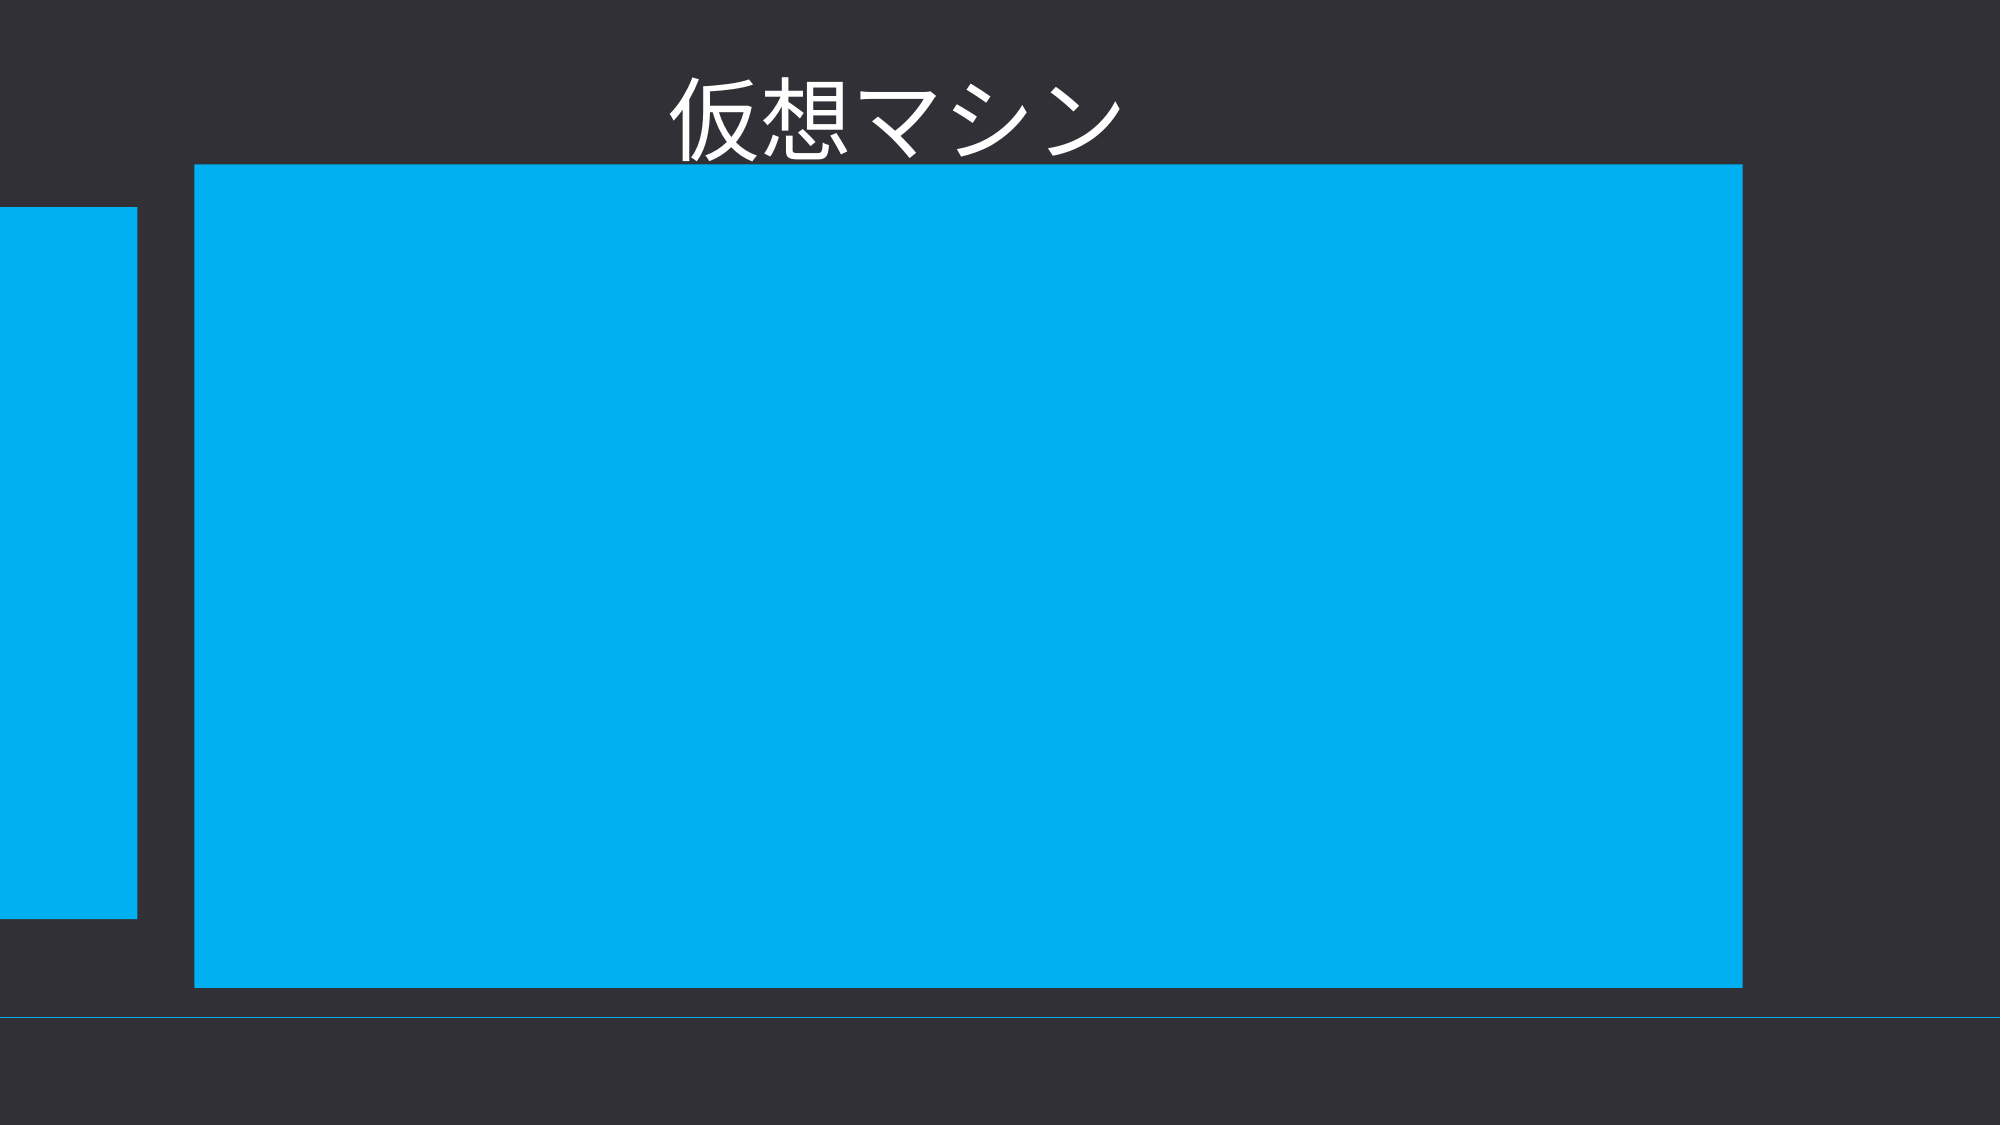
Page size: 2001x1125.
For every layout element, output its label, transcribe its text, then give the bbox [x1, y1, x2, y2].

text_box [193, 163, 1744, 989]
text_box [0, 206, 138, 920]
title 仮想マシン [35, 15, 1761, 234]
